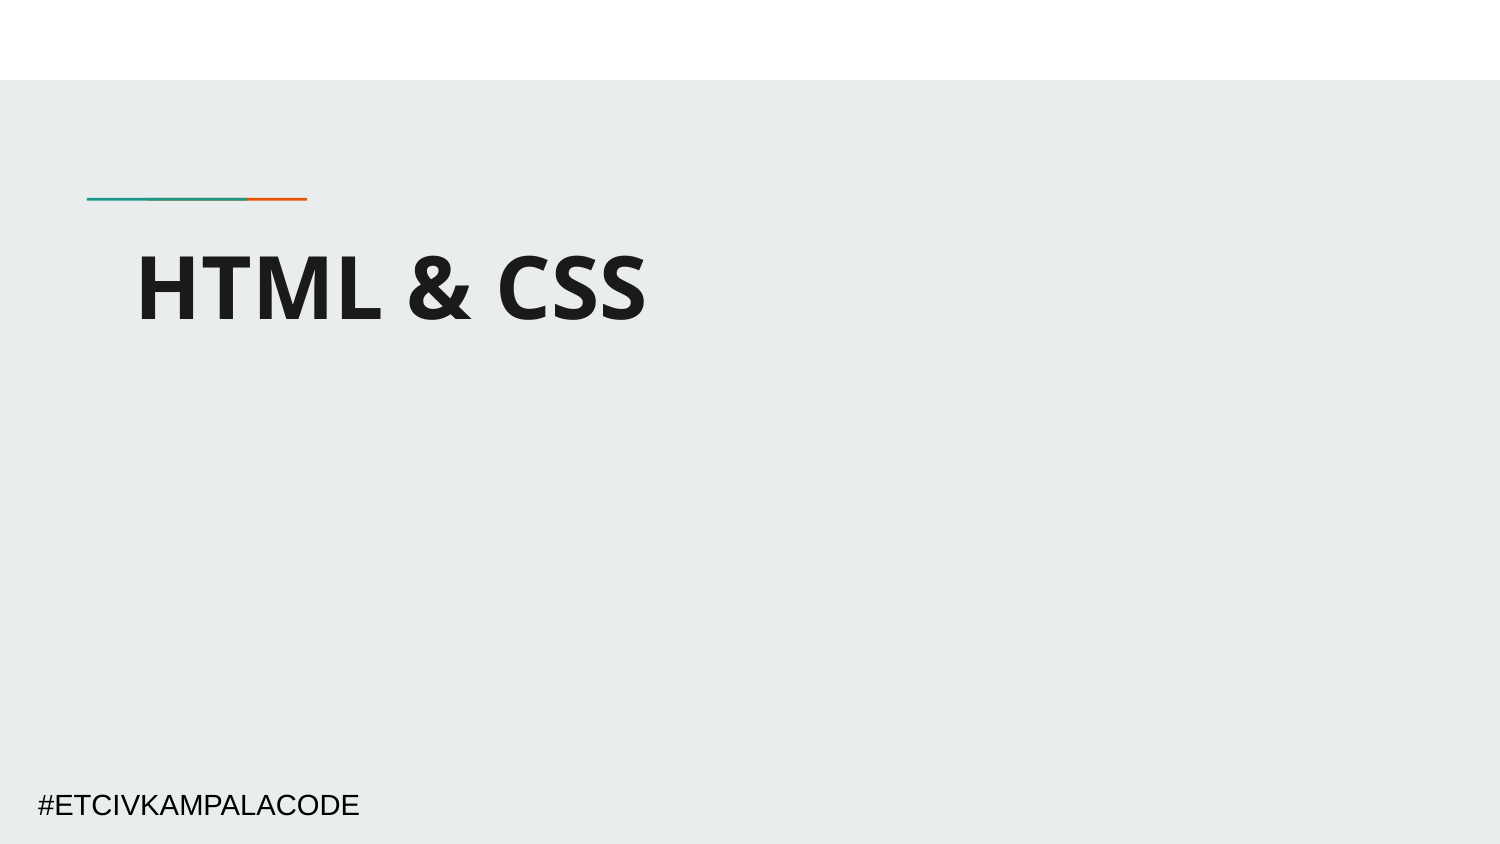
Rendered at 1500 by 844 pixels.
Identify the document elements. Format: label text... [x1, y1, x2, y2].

title HTML & CSS [119, 216, 1381, 490]
